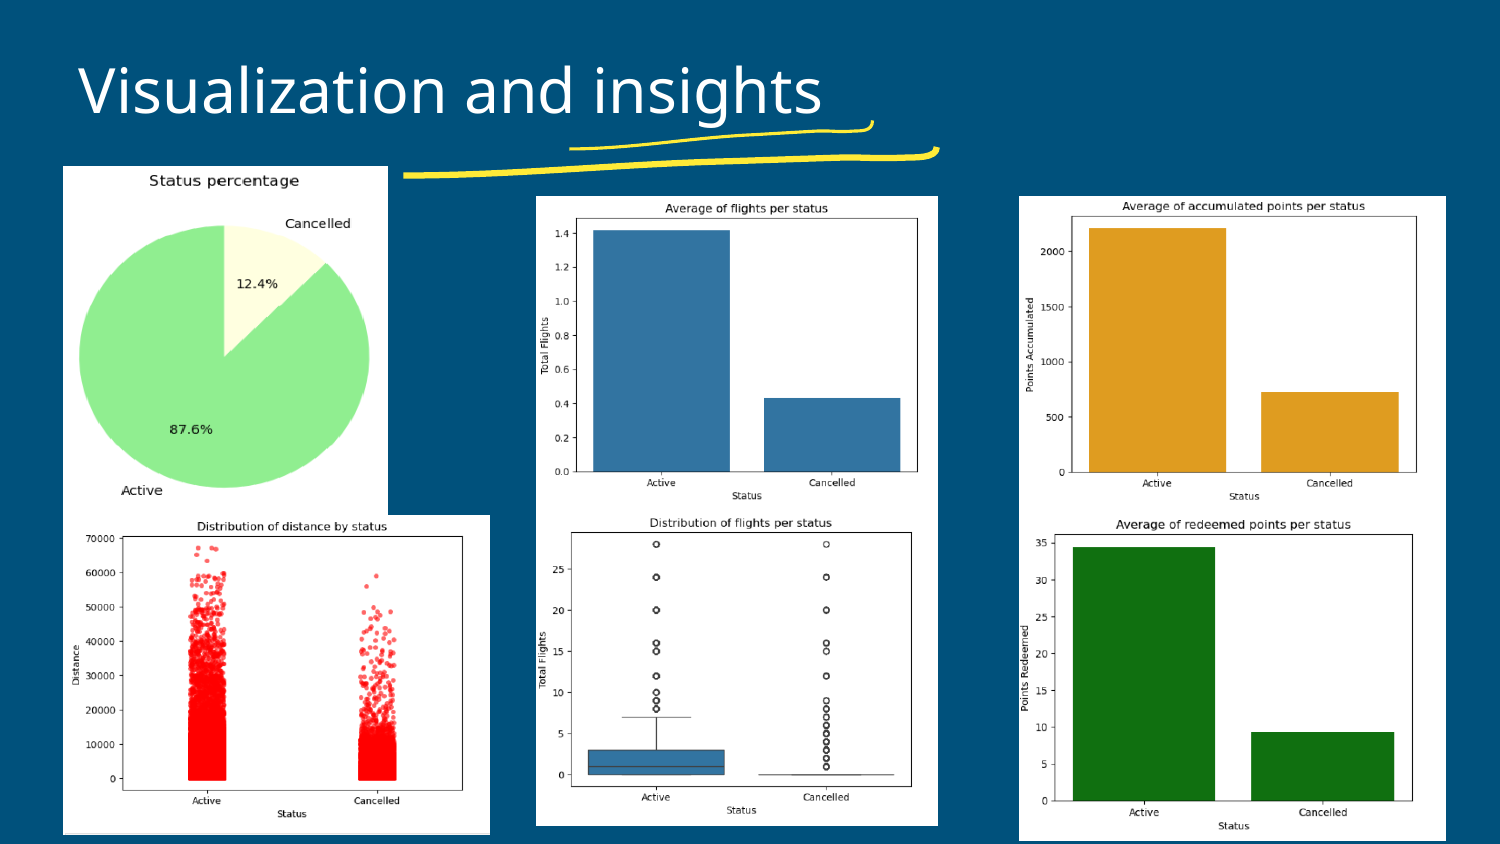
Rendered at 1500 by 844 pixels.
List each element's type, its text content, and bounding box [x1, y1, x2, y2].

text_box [403, 120, 937, 176]
picture [1020, 197, 1445, 840]
title Visualization and insights [63, 28, 1437, 142]
picture [64, 167, 489, 834]
picture [537, 197, 937, 825]
